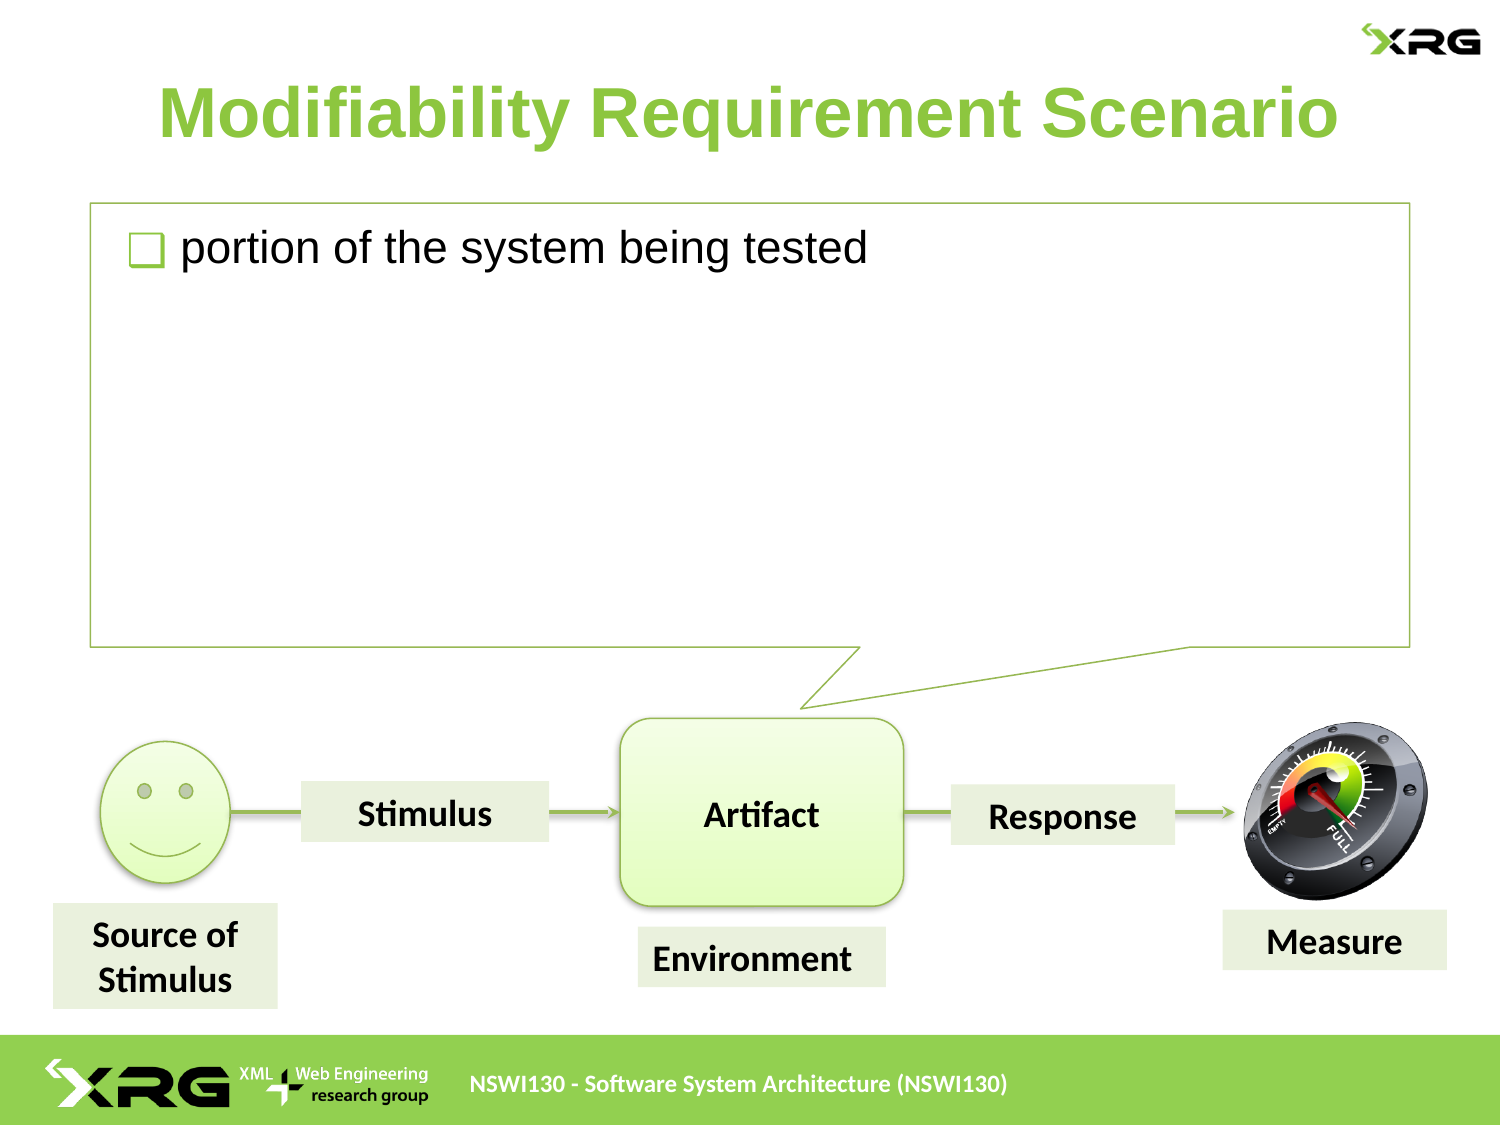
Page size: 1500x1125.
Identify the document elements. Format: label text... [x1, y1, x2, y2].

text_box portion of the system being tested [90, 203, 1410, 709]
footer NSWI130 - Software System Architecture (NSWI130) [454, 1034, 1358, 1125]
picture [37, 1054, 435, 1111]
picture [1234, 711, 1436, 913]
text_box Stimulus [301, 781, 550, 811]
text_box Stimulus [301, 821, 550, 842]
title Modifiability Requirement Scenario [75, 45, 1425, 173]
text_box Artifact [620, 718, 904, 907]
picture [1357, 19, 1483, 60]
text_box [100, 741, 231, 884]
text_box Environment [637, 926, 886, 988]
text_box Response [950, 784, 1176, 811]
text_box Source of Stimulus [53, 903, 278, 1009]
text_box Measure [1222, 909, 1447, 971]
text_box Response [950, 821, 1176, 845]
